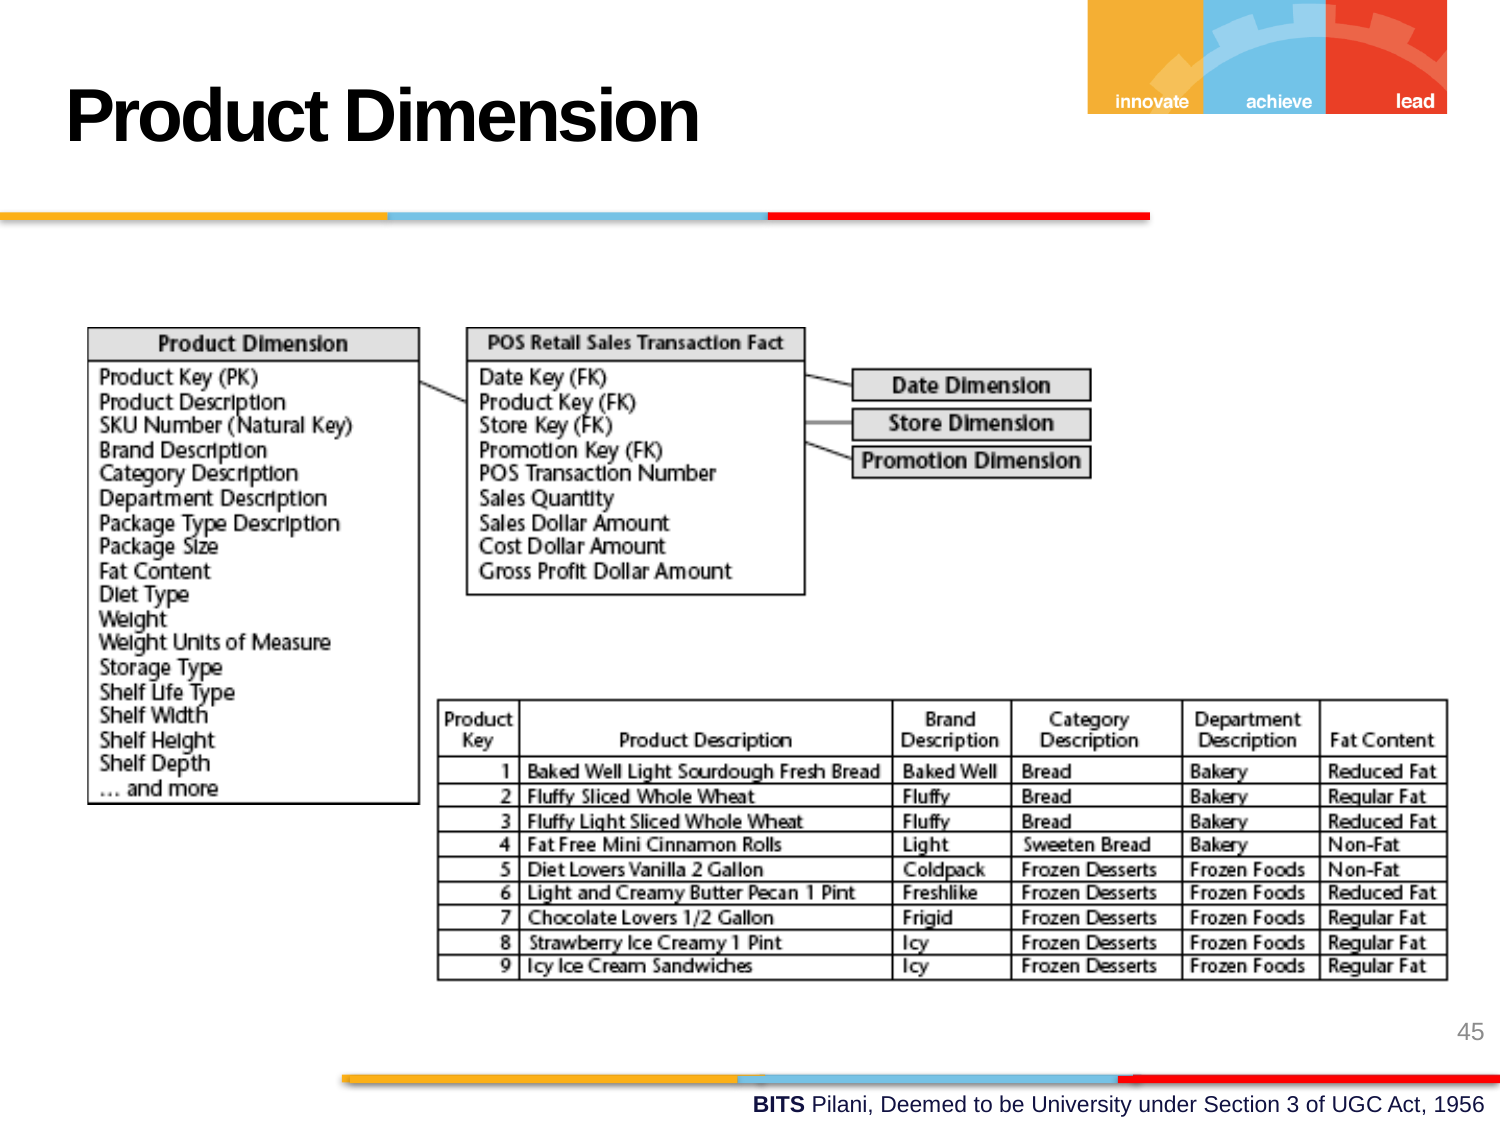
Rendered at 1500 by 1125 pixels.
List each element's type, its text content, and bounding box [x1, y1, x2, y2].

picture [1087, 0, 1448, 114]
text_box [425, 687, 1457, 994]
slide_number 45 [1149, 1000, 1500, 1061]
list Product Dimension [50, 24, 1088, 213]
text_box [87, 327, 1092, 805]
